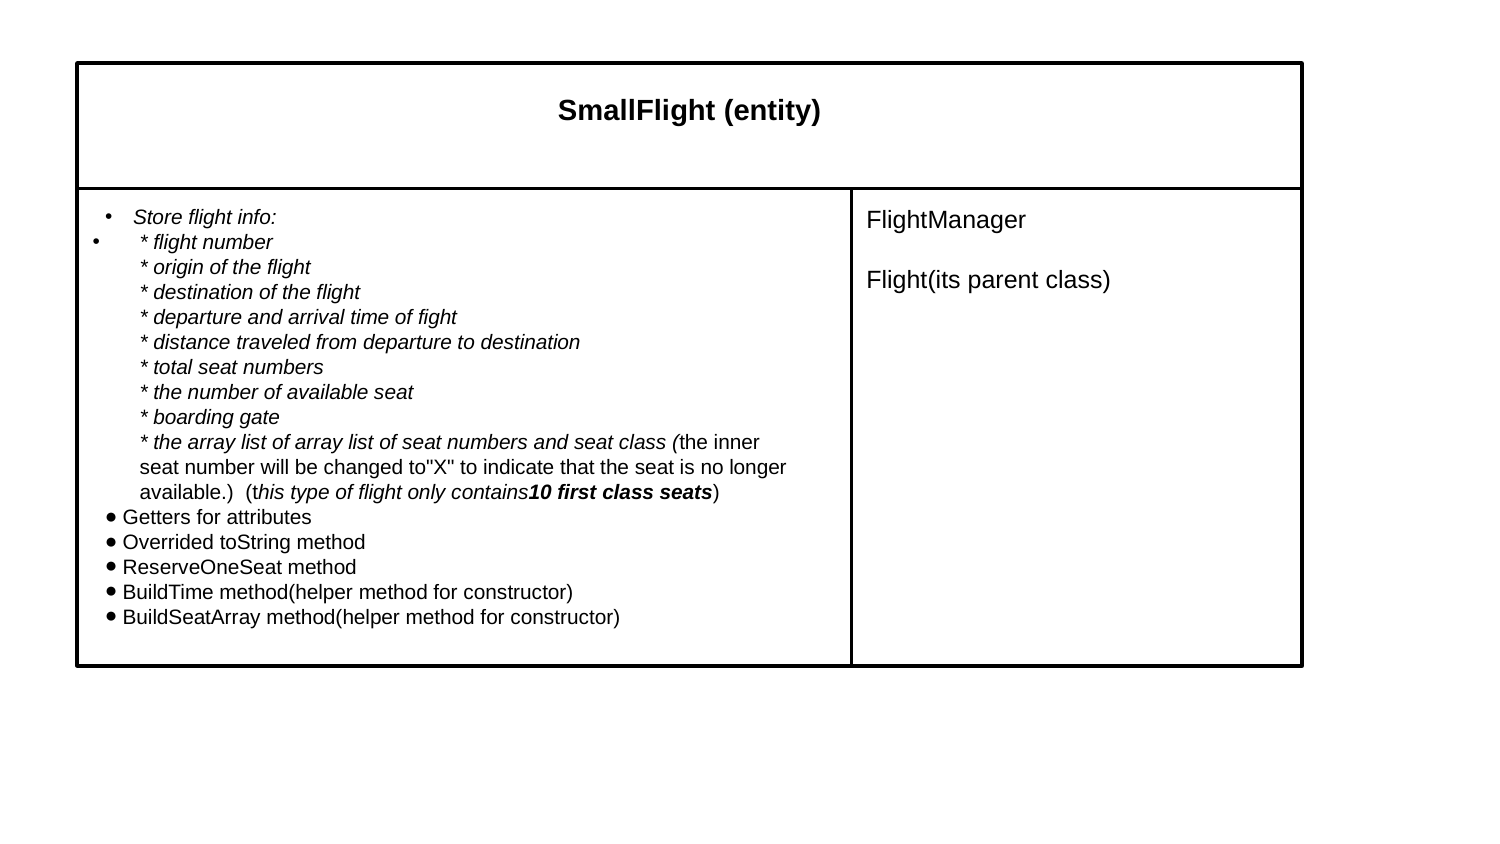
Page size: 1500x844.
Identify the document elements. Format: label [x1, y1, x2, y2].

text_box [77, 63, 1302, 667]
